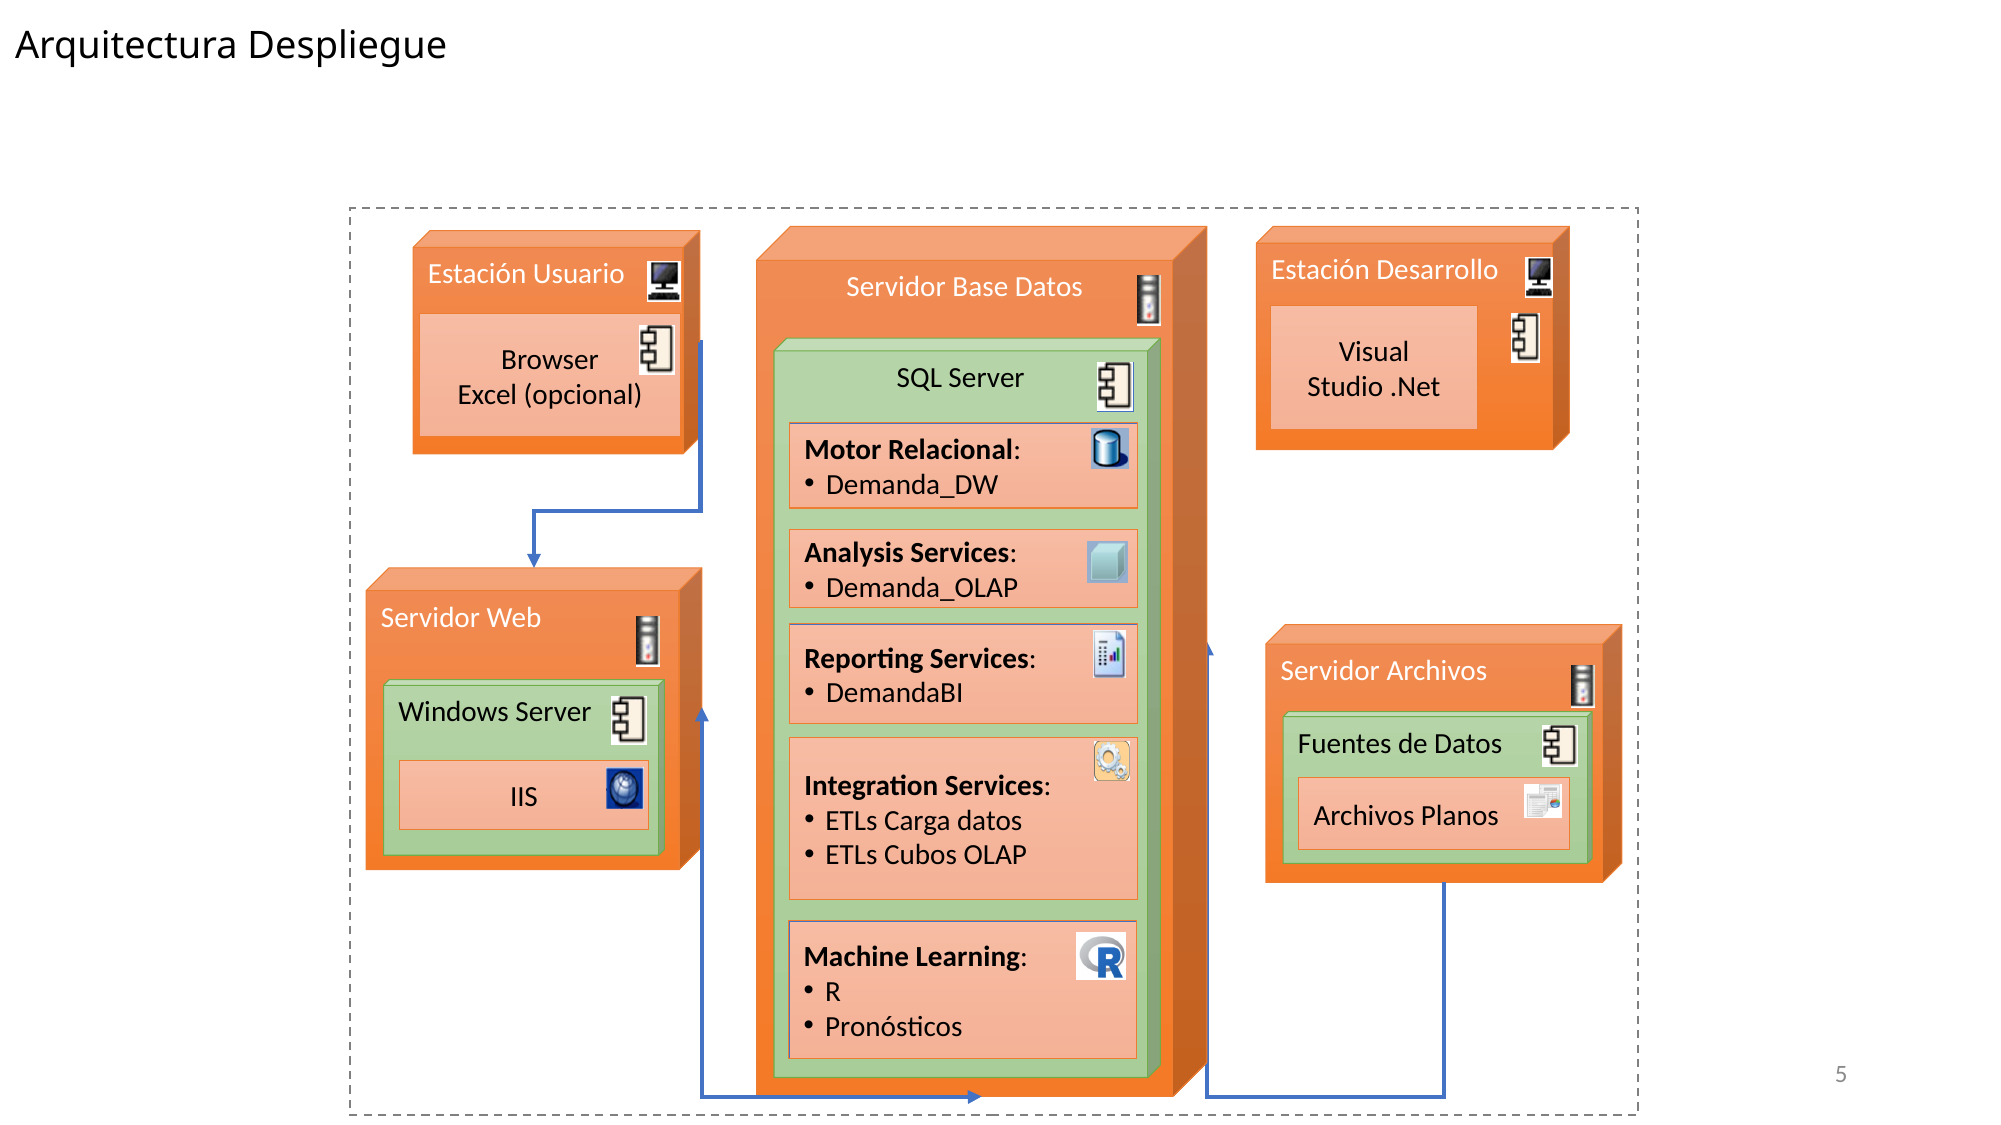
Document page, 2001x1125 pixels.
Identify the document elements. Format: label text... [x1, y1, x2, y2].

title Arquitectura Despliegue [0, 0, 470, 94]
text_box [350, 208, 1638, 1116]
slide_number 5 [1638, 1042, 1863, 1103]
